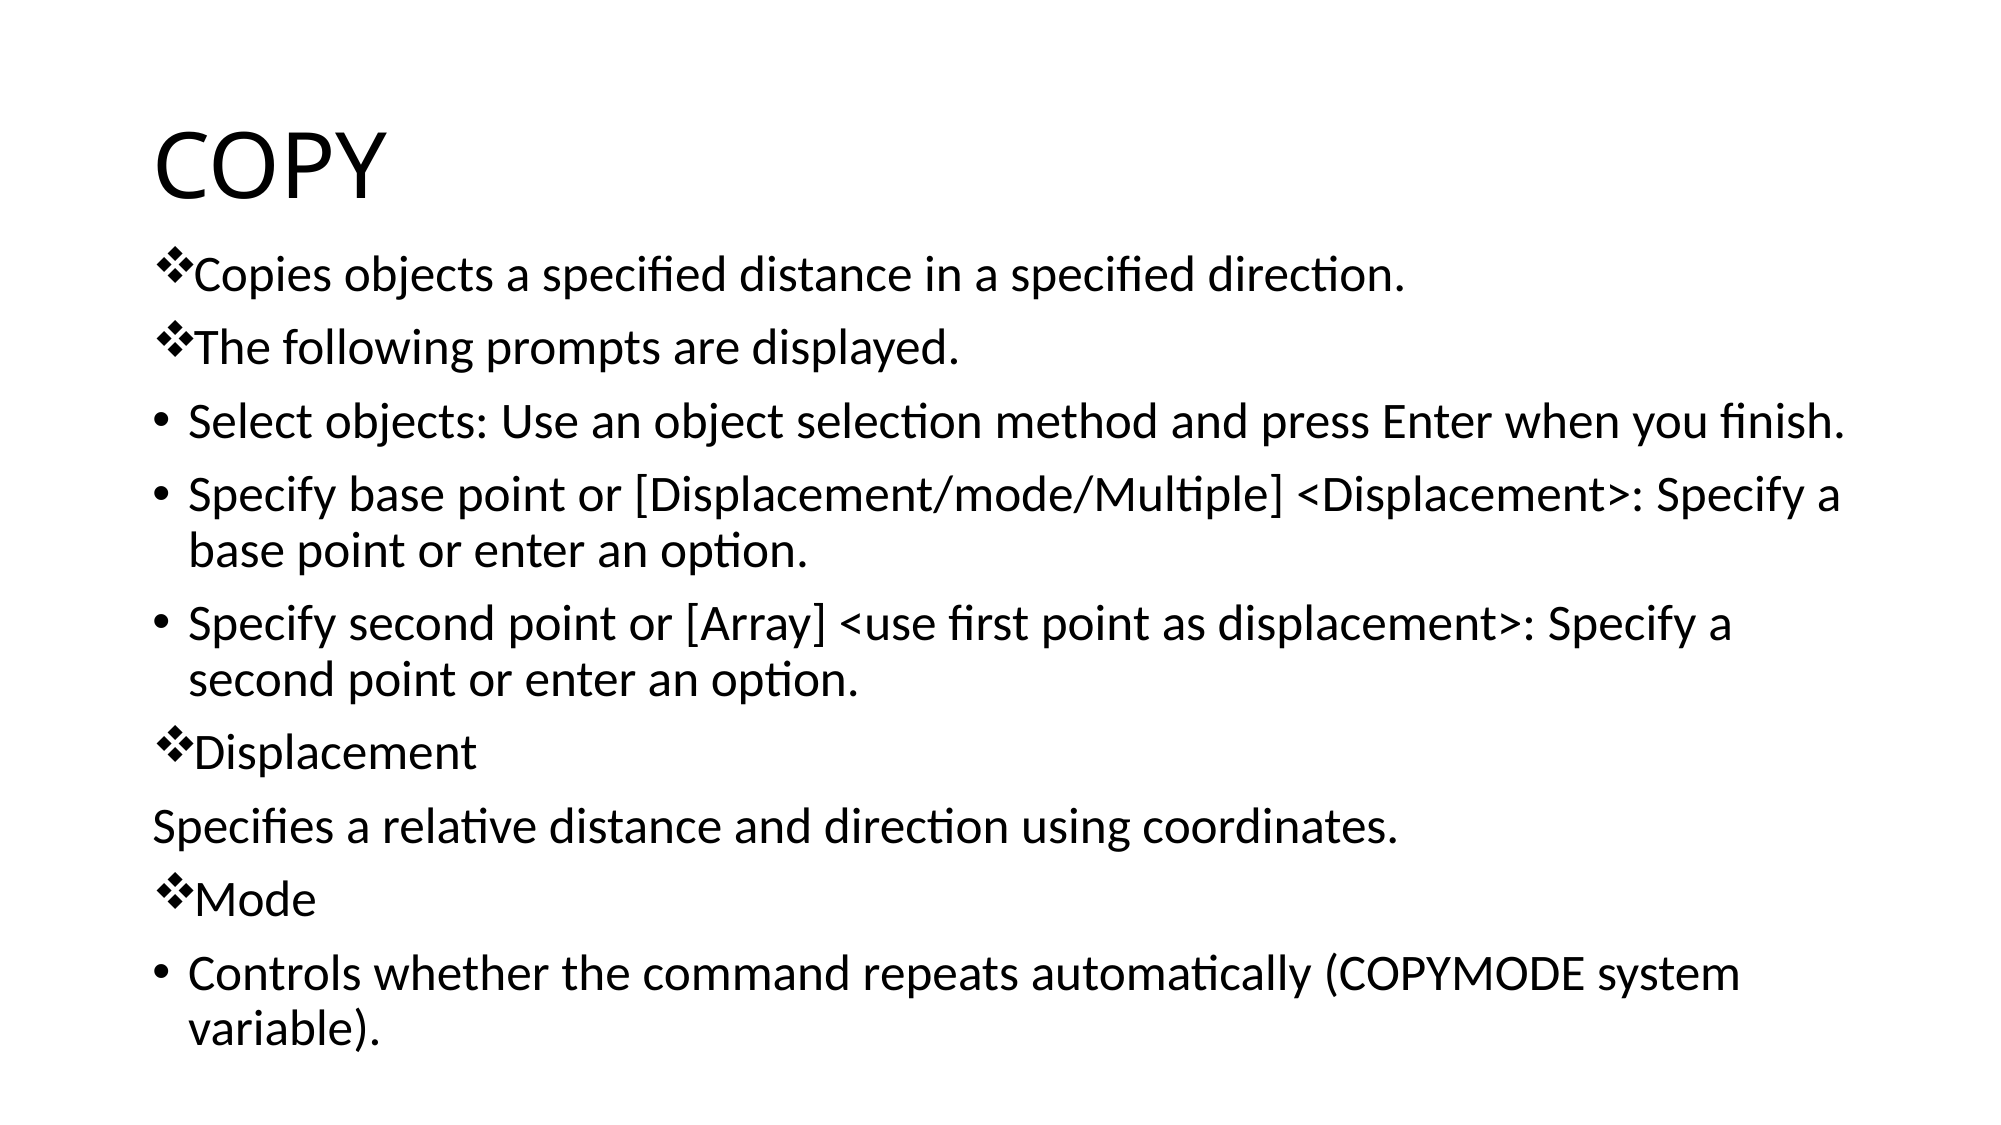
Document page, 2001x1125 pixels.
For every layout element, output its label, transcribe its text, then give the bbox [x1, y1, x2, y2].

list Copies objects a specified distance in a specified direction. The following prompts are displayed. Select objects: Use an object selection method and press Enter when you finish. Specify base point or [Displacement/mode/Multiple] <Displacement>: Specify a base point or enter an option. Specify second point or [Array] <use first point as displacement>: Specify a second point or enter an option. Displacement Specifies a relative distance and direction using coordinates. Mode Controls whether the command repeats automatically (COPYMODE system variable). [137, 239, 1863, 1078]
title COPY [137, 59, 1863, 239]
